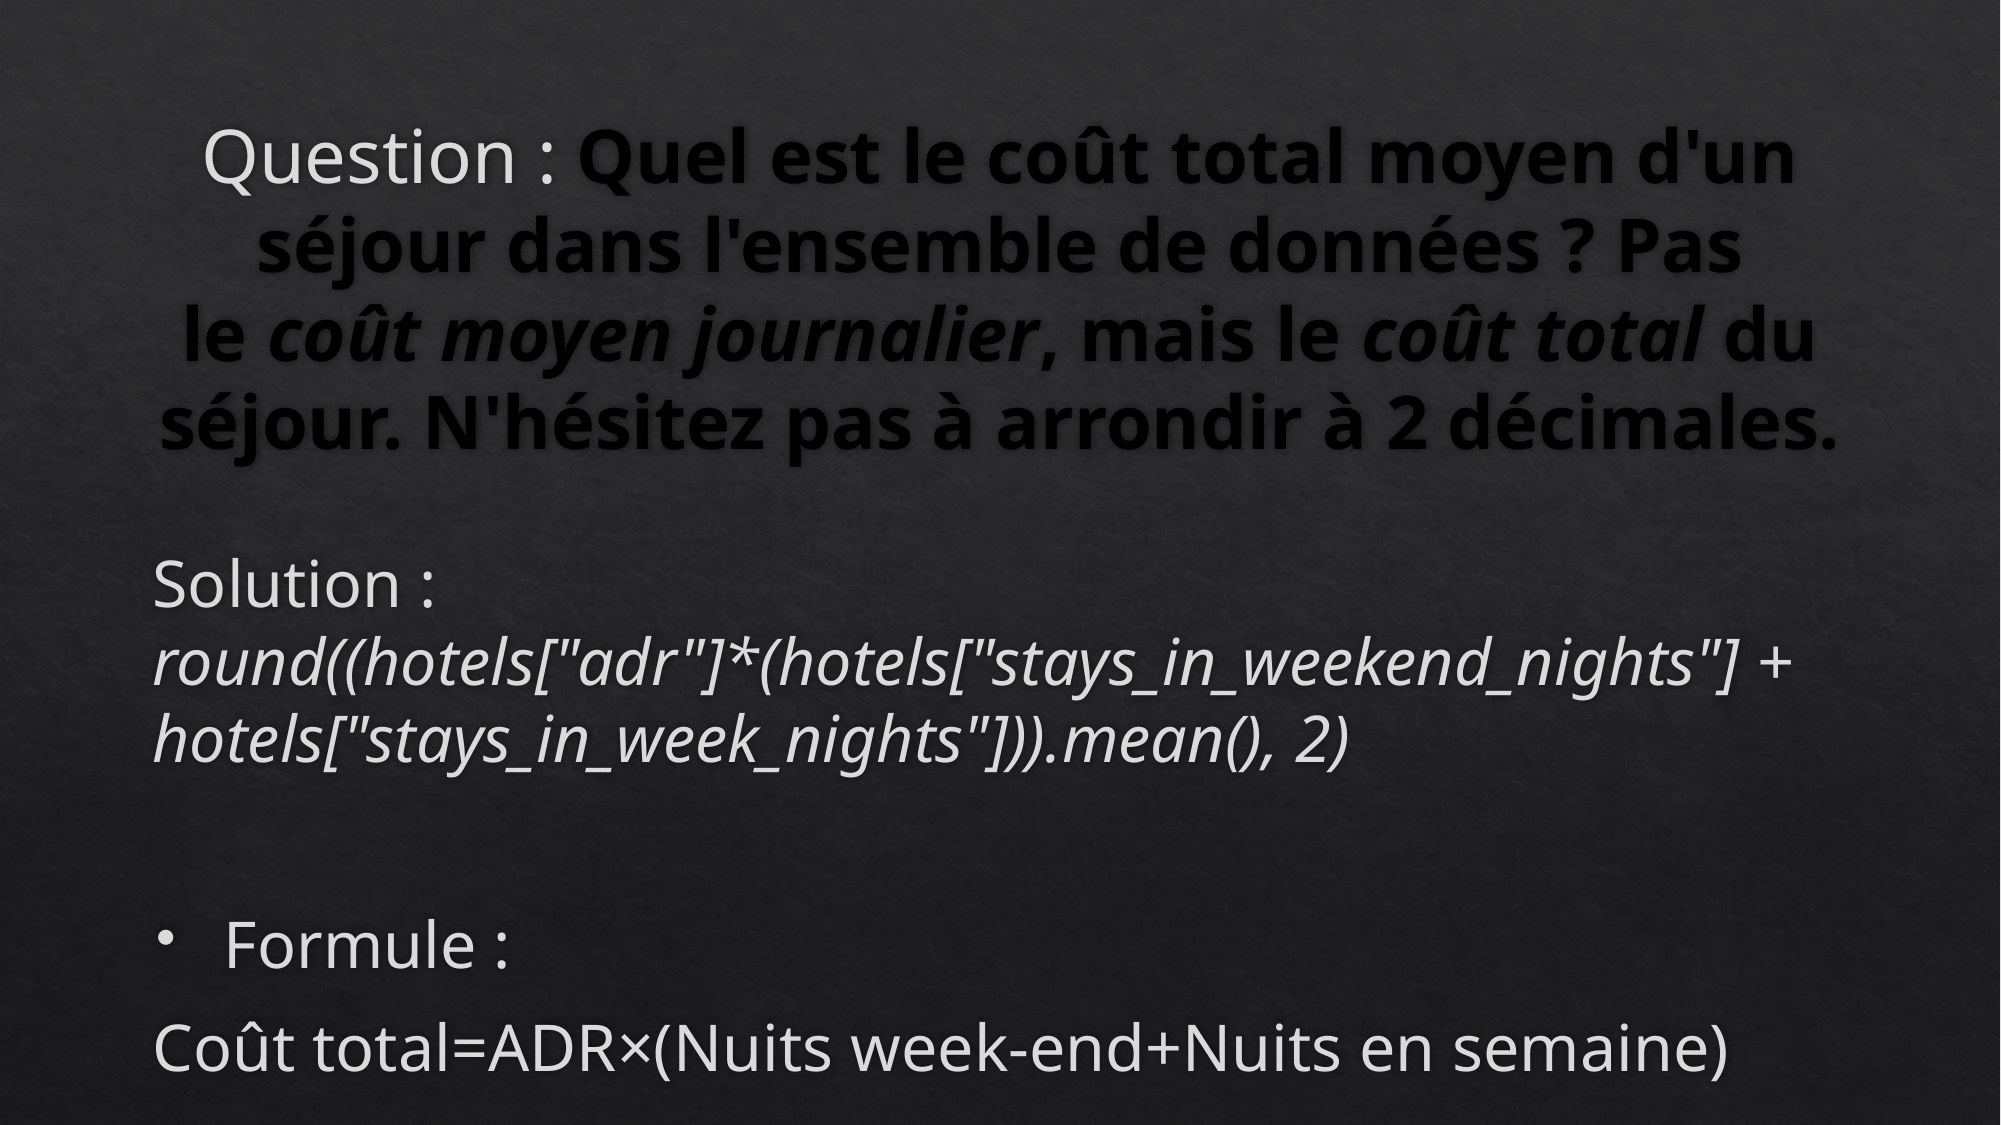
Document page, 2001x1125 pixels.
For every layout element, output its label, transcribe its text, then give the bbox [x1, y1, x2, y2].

list Solution : round((hotels["adr"]*(hotels["stays_in_weekend_nights"] + hotels["stays_in_week_nights"])).mean(), 2) Formule : Coût total=ADR×(Nuits week-end+Nuits en semaine) [137, 535, 1897, 1093]
title Question : Quel est le coût total moyen d'un séjour dans l'ensemble de données ? Pas le coût moyen journalier, mais le coût total du séjour. N'hésitez pas à arrondir à 2 décimales. [137, 59, 1863, 515]
